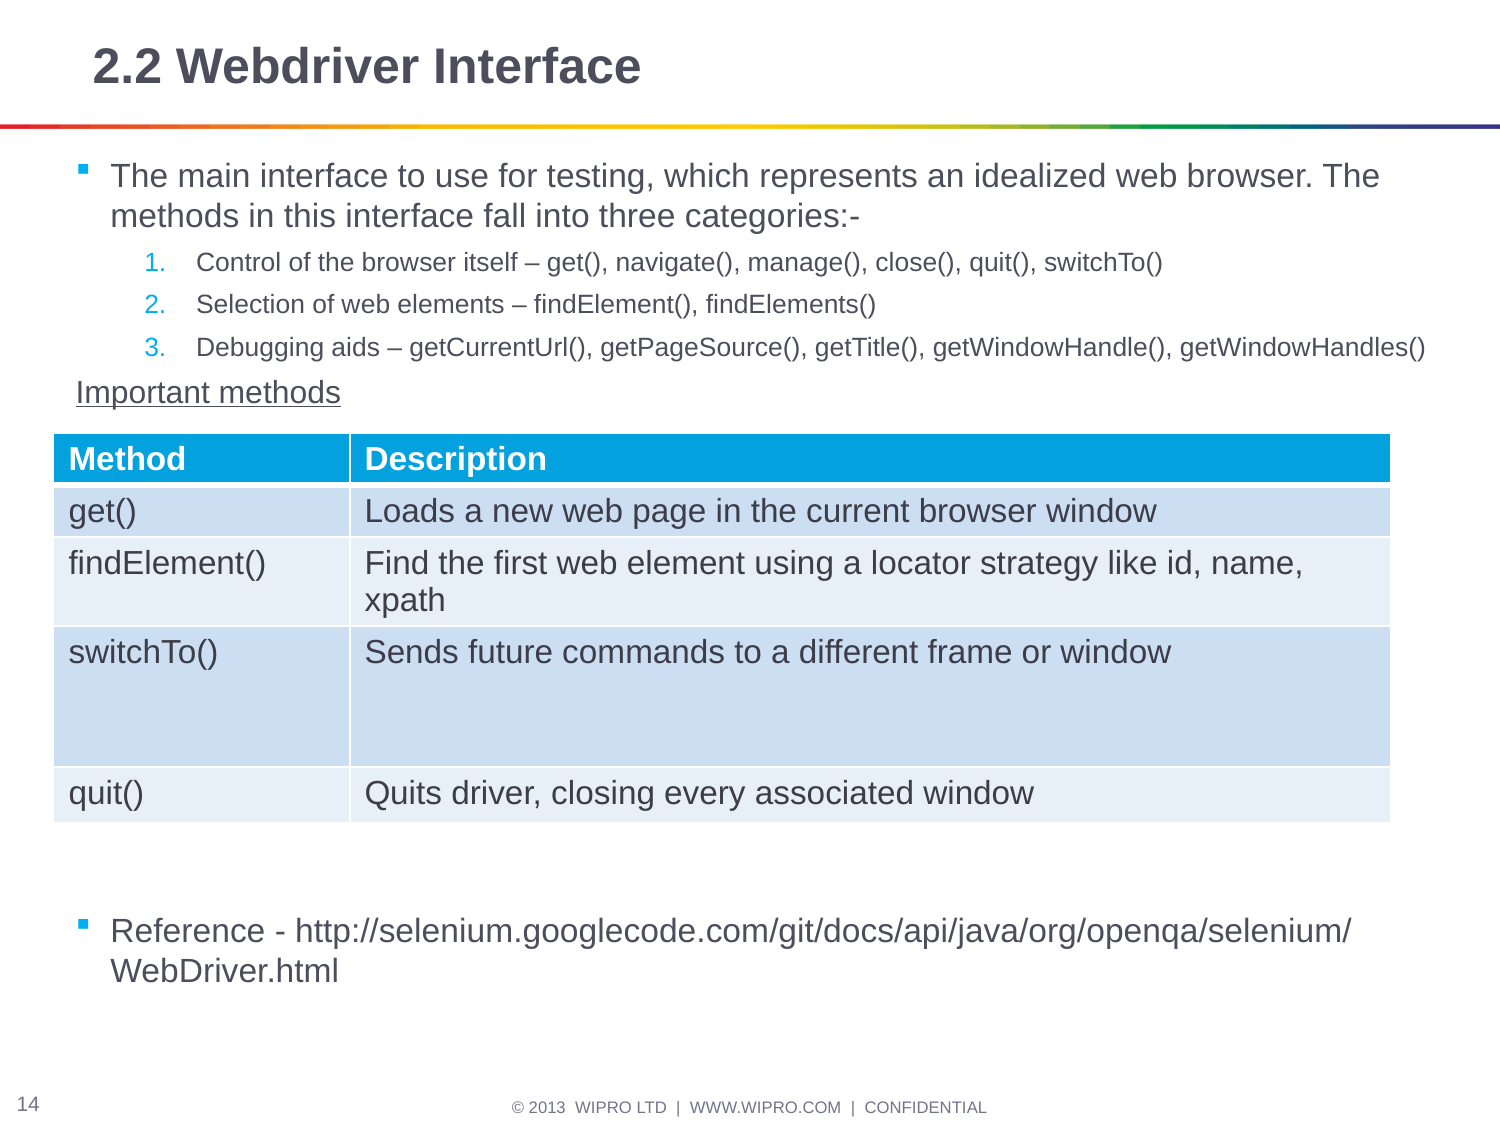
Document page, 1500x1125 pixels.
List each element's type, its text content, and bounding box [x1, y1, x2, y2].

table_header Description [351, 434, 1390, 482]
table_cell Quits driver, closing every associated window [351, 768, 1390, 822]
table_cell get() [54, 488, 349, 536]
table_cell quit() [54, 768, 349, 822]
table_cell Loads a new web page in the current browser window [351, 488, 1390, 536]
table_cell Sends future commands to a different frame or window [351, 627, 1390, 766]
table_cell Find the first web element using a locator strategy like id, name, xpath [351, 538, 1390, 625]
table_cell findElement() [54, 538, 349, 625]
table_header Method [54, 434, 349, 482]
table_cell switchTo() [54, 627, 349, 766]
title 2.2 Webdriver Interface [77, 25, 1428, 102]
list The main interface to use for testing, which represents an idealized web browser. The methods in this interface fall into three categories:- Control of the browser itself – get(), navigate(), manage(), close(), quit(), switchTo() Selection of web elements – findElement(), findElements() Debugging aids – getCurrentUrl(), getPageSource(), getTitle(), getWindowHandle(), getWindowHandles() Important methods Reference - http://selenium.googlecode.com/git/docs/api/java/org/openqa/selenium/WebDriver.html [68, 146, 1436, 1035]
